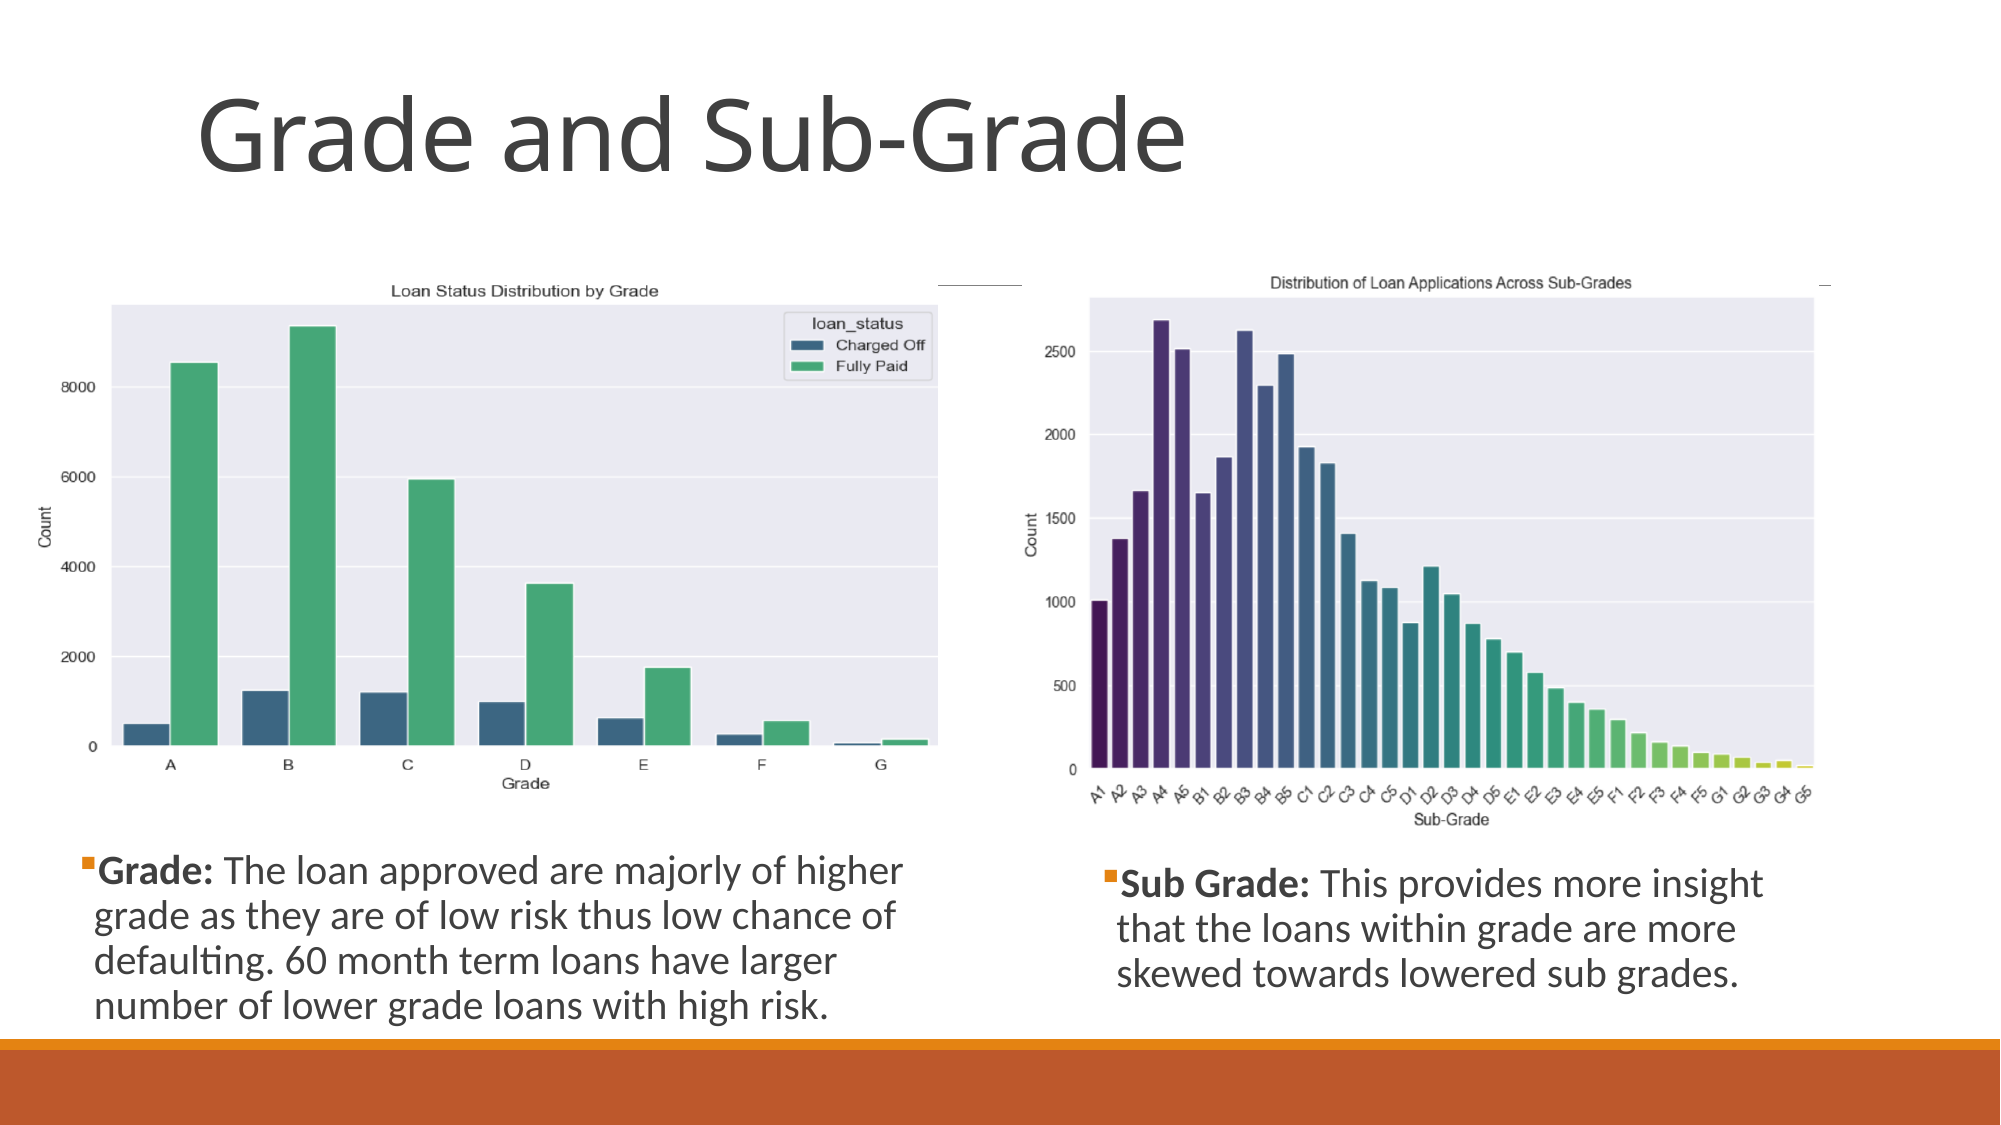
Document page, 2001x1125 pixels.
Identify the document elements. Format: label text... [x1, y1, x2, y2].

text_box Sub Grade: This provides more insight that the loans within grade are more skewed towards lowered sub grades. [1101, 853, 1802, 1046]
list Grade: The loan approved are majorly of higher grade as they are of low risk thus low chance of defaulting. 60 month term loans have larger number of lower grade loans with high risk. [78, 841, 938, 1046]
picture [33, 278, 938, 793]
title Grade and Sub-Grade [180, 47, 1830, 200]
text_box [1005, 703, 1802, 964]
picture [1021, 274, 1820, 834]
